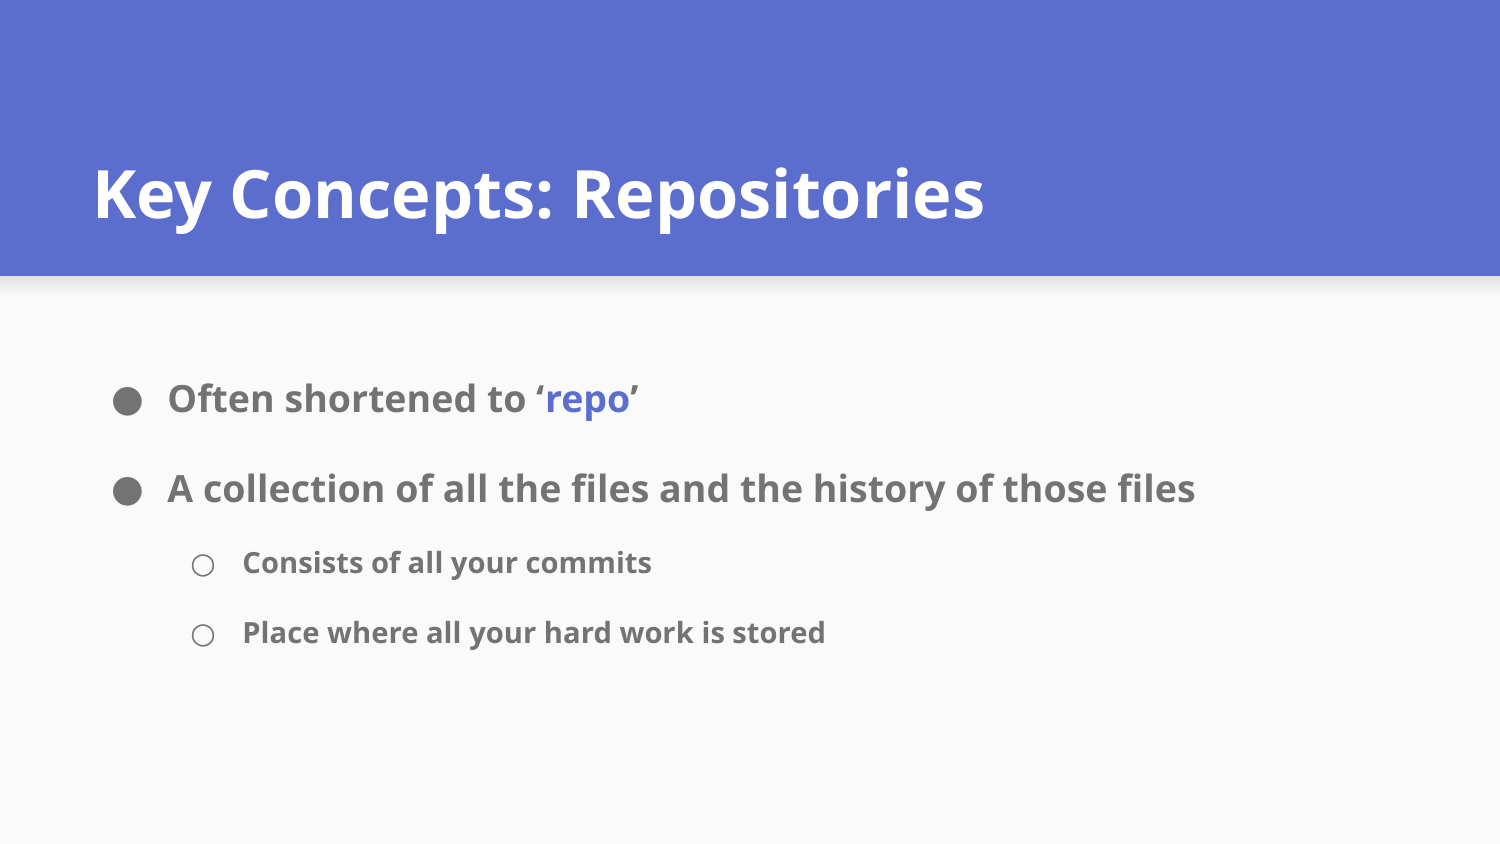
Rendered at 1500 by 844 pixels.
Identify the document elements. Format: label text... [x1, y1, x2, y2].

list Often shortened to ‘repo’ A collection of all the files and the history of those files Consists of all your commits Place where all your hard work is stored [77, 314, 1427, 818]
title Key Concepts: Repositories [77, 121, 1427, 248]
